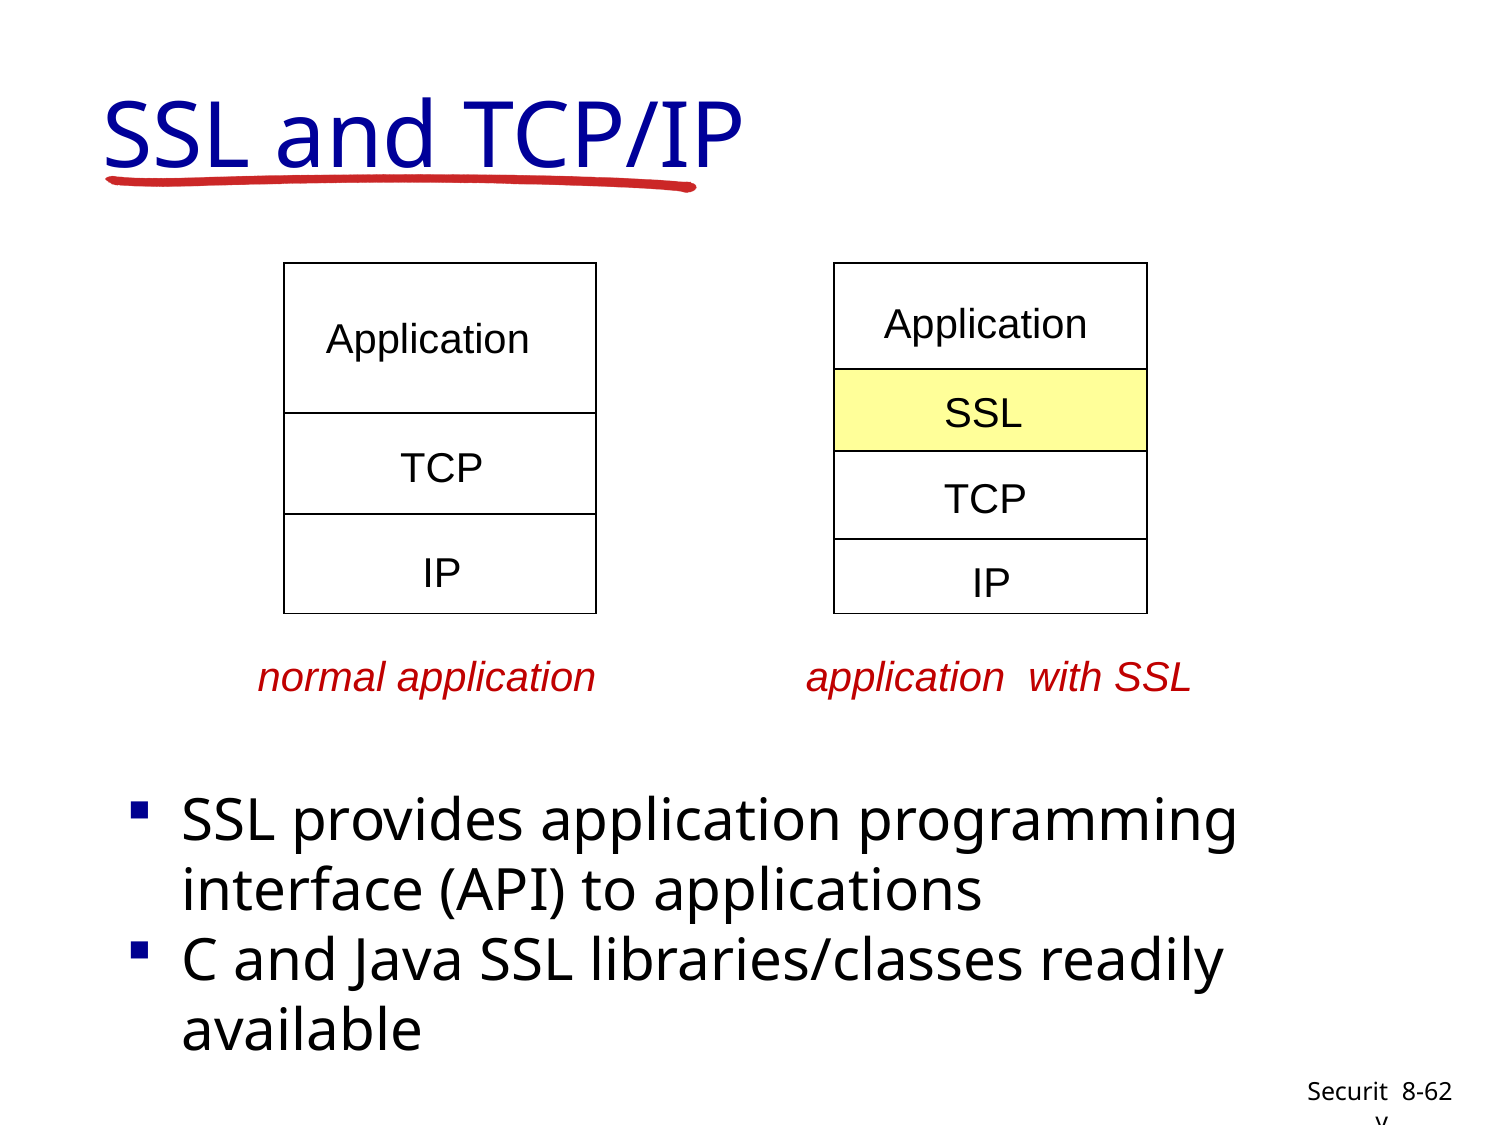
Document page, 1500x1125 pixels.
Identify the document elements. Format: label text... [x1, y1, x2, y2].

footer Security [1284, 1067, 1403, 1110]
text_box 8-62 [1387, 1068, 1500, 1113]
text_box SSL provides application programming interface (API) to applications C and Java SSL libraries/classes readily available [111, 774, 1375, 1070]
picture [102, 168, 703, 198]
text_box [236, 262, 619, 708]
title SSL and TCP/IP [87, 37, 1363, 225]
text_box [790, 262, 1223, 708]
